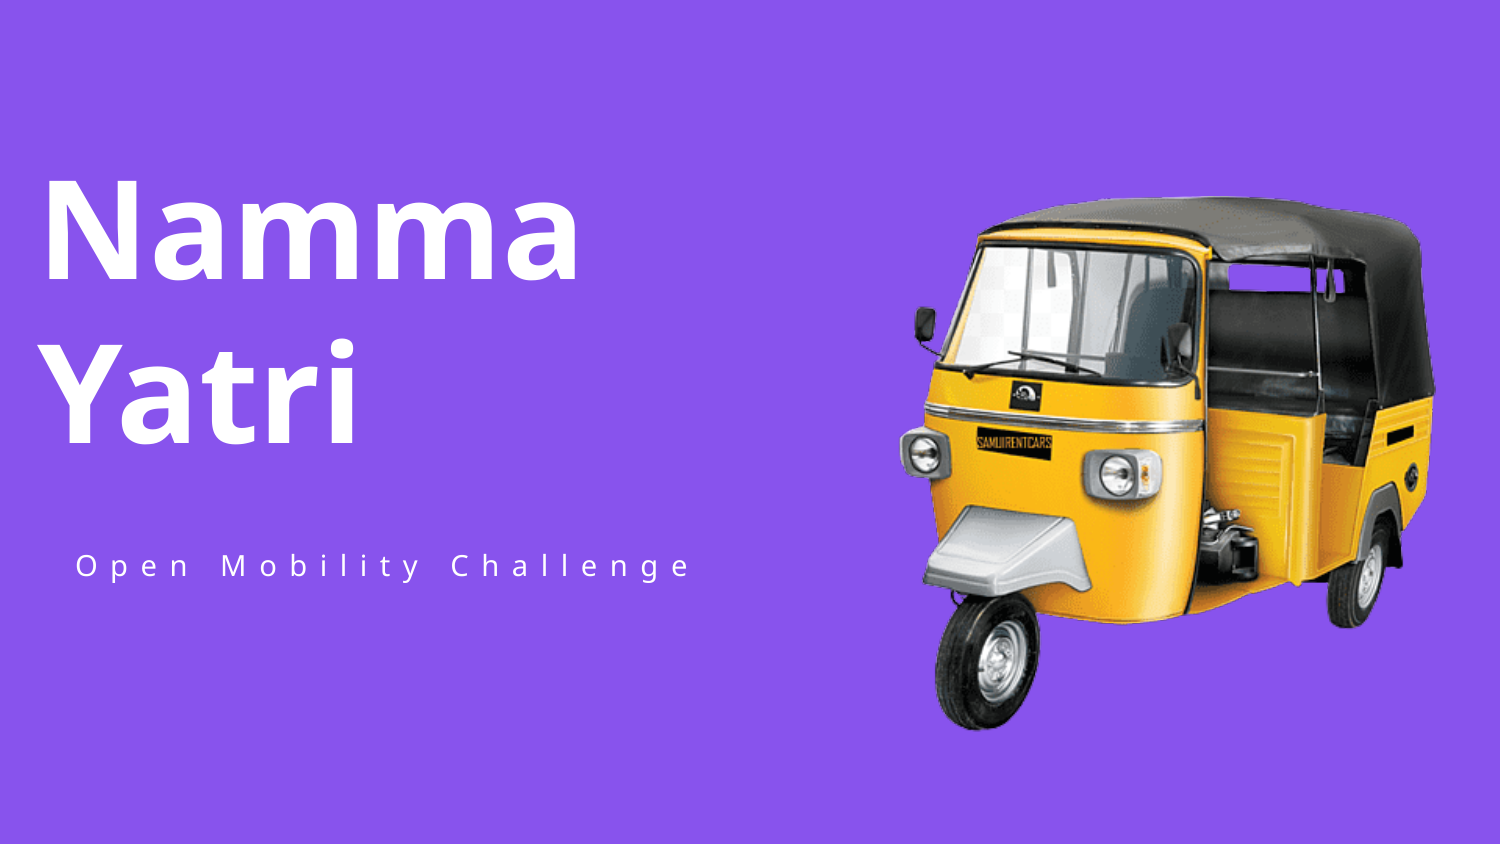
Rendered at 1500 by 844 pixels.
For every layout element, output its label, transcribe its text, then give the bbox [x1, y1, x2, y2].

title Namma Yatri [37, 259, 882, 472]
picture [887, 196, 1451, 760]
subtitle Open Mobility Challenge [75, 546, 882, 589]
